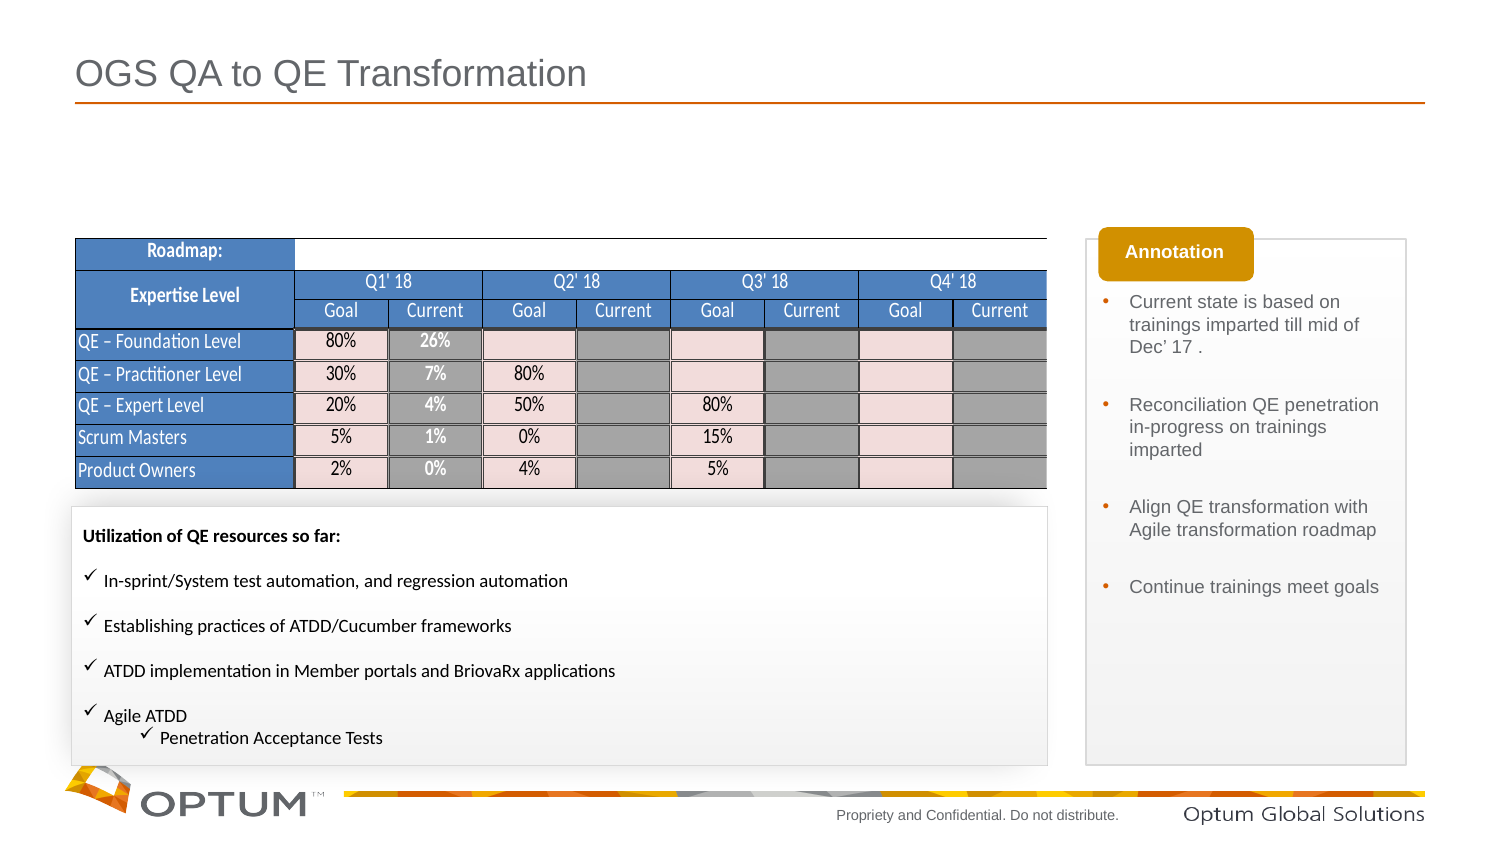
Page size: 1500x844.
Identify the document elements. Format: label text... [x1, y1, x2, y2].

picture [1184, 806, 1424, 825]
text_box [1085, 226, 1407, 766]
title OGS QA to QE Transformation [74, 18, 1425, 94]
picture [343, 791, 1425, 797]
picture [62, 756, 327, 819]
picture [74, 237, 1048, 490]
text_box Utilization of QE resources so far: In-sprint/System test automation, and regression automation Establishing practices of ATDD/Cucumber frameworks ATDD implementation in Member portals and BriovaRx applications Agile ATDD Penetration Acceptance Tests [69, 504, 1050, 767]
